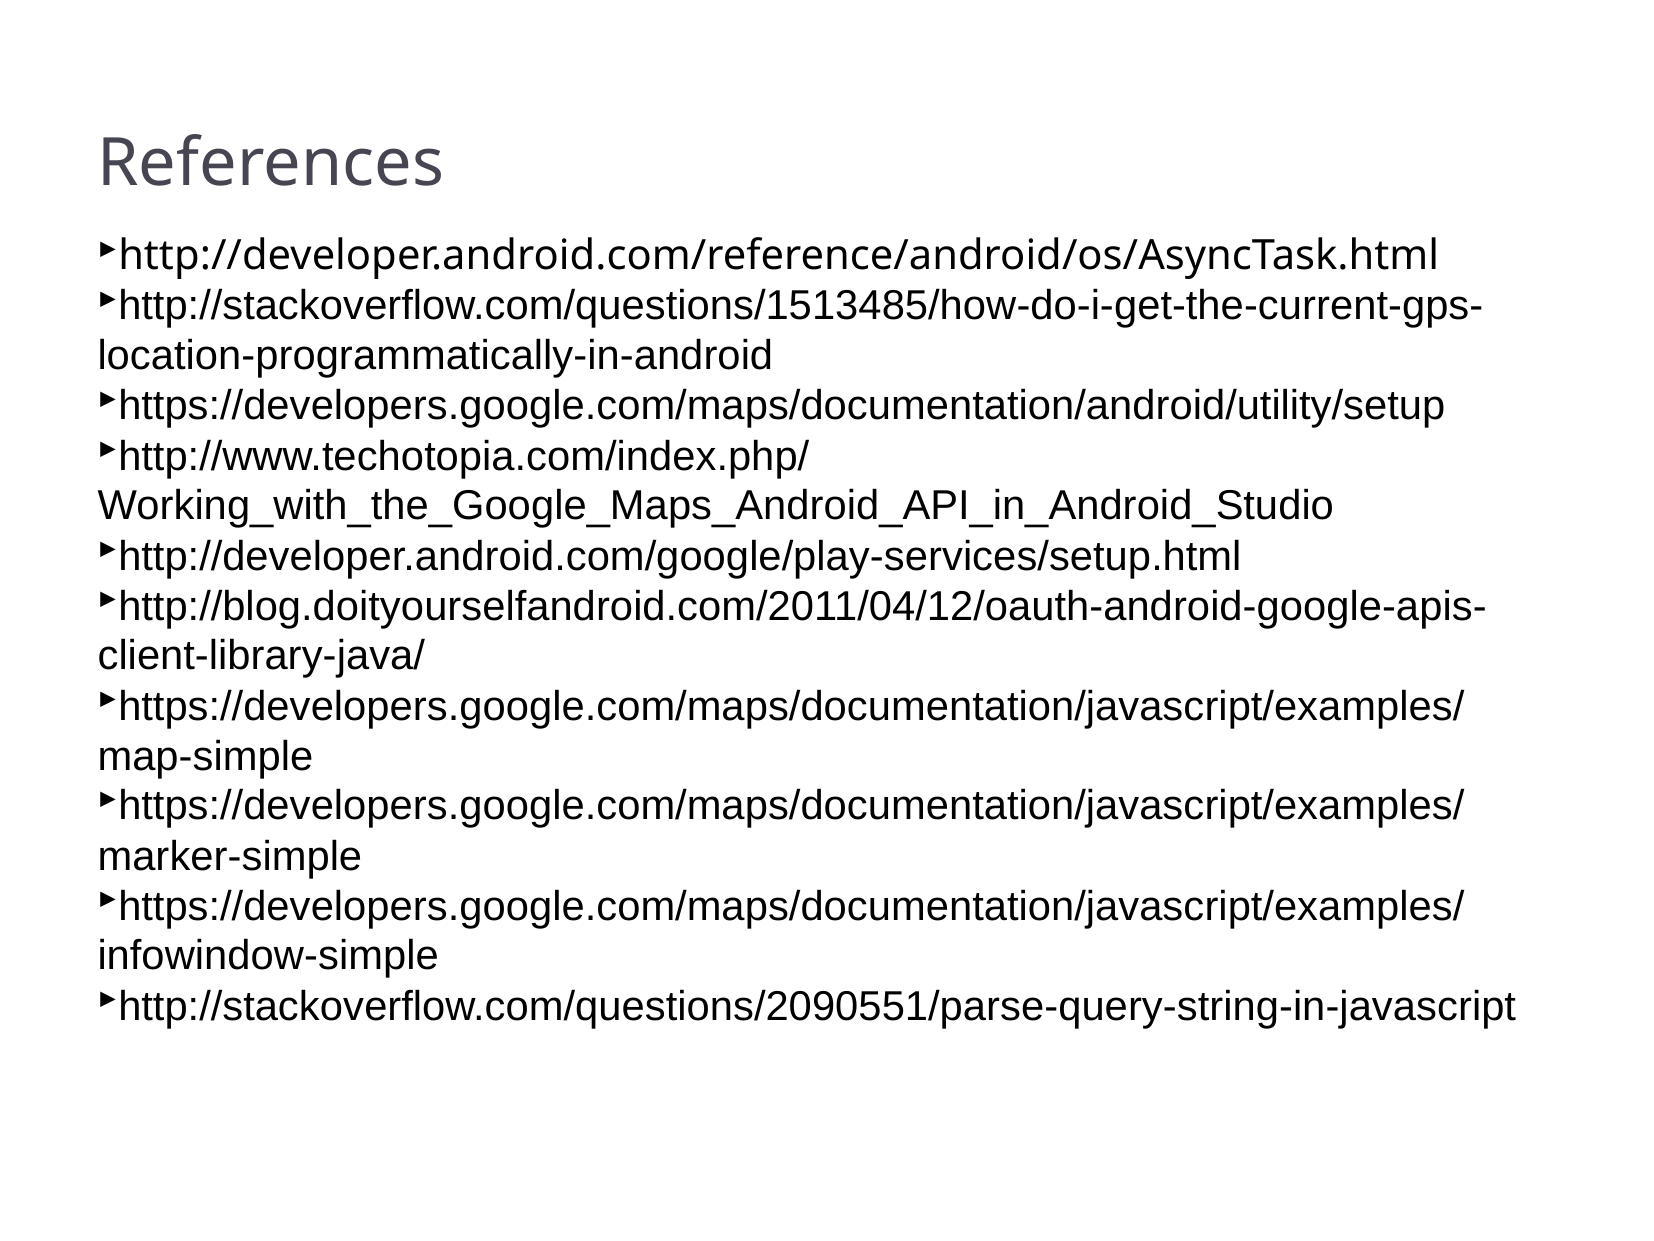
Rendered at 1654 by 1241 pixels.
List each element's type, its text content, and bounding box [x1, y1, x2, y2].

text_box http://developer.android.com/reference/android/os/AsyncTask.html http://stackoverflow.com/questions/1513485/how-do-i-get-the-current-gps-location-programmatically-in-android https://developers.google.com/maps/documentation/android/utility/setup http://www.techotopia.com/index.php/Working_with_the_Google_Maps_Android_API_in_Android_Studio http://developer.android.com/google/play-services/setup.html http://blog.doityourselfandroid.com/2011/04/12/oauth-android-google-apis-client-library-java/ https://developers.google.com/maps/documentation/javascript/examples/map-simple https://developers.google.com/maps/documentation/javascript/examples/marker-simple https://developers.google.com/maps/documentation/javascript/examples/infowindow-simple http://stackoverflow.com/questions/2090551/parse-query-string-in-javascript [82, 220, 1571, 1241]
text_box References [82, 27, 1571, 207]
